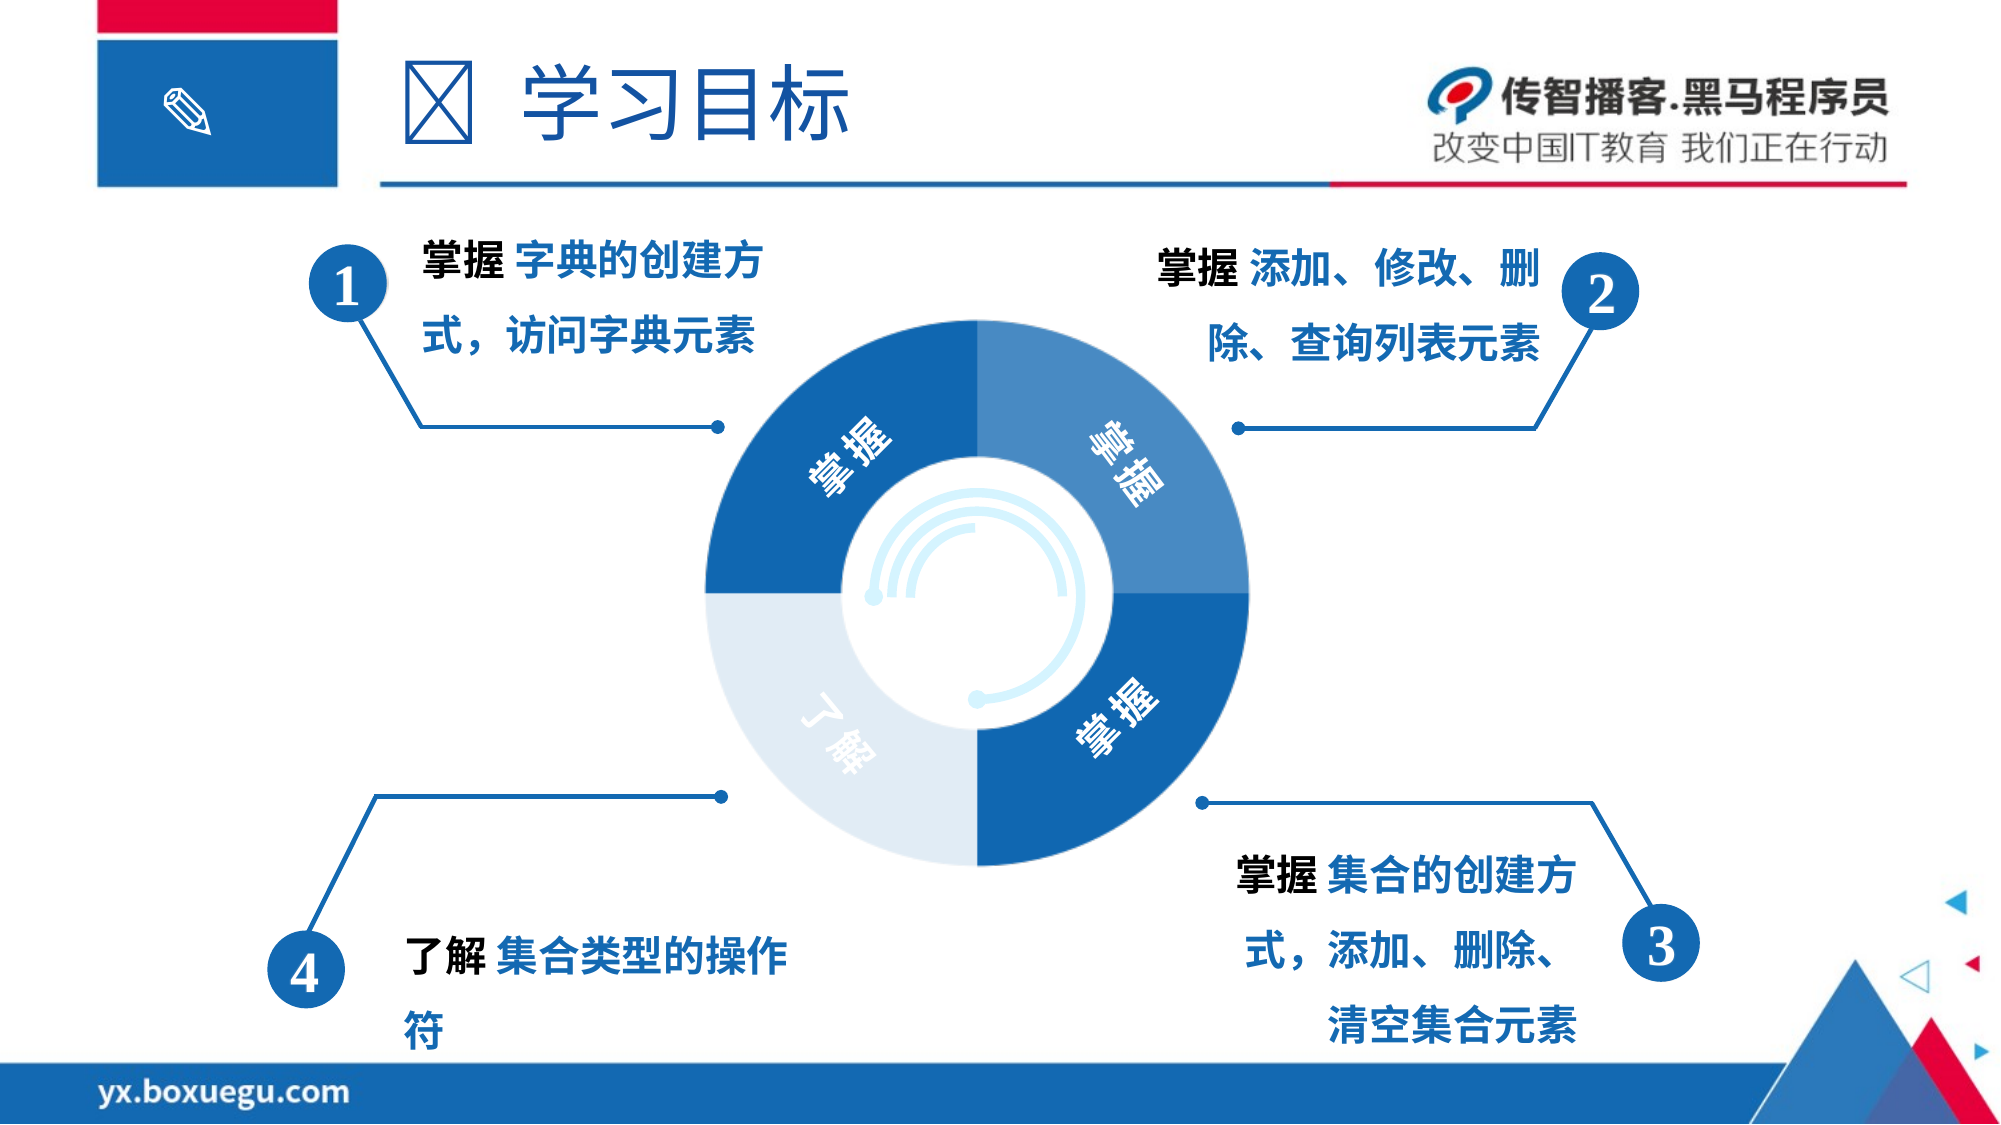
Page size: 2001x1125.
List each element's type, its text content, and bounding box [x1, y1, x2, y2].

text_box  学习目标 [382, 43, 1227, 159]
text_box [532, 285, 1420, 899]
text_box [1100, 208, 1640, 429]
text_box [267, 796, 821, 1055]
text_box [1138, 804, 1700, 1058]
picture [0, 0, 2000, 1124]
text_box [308, 199, 821, 428]
